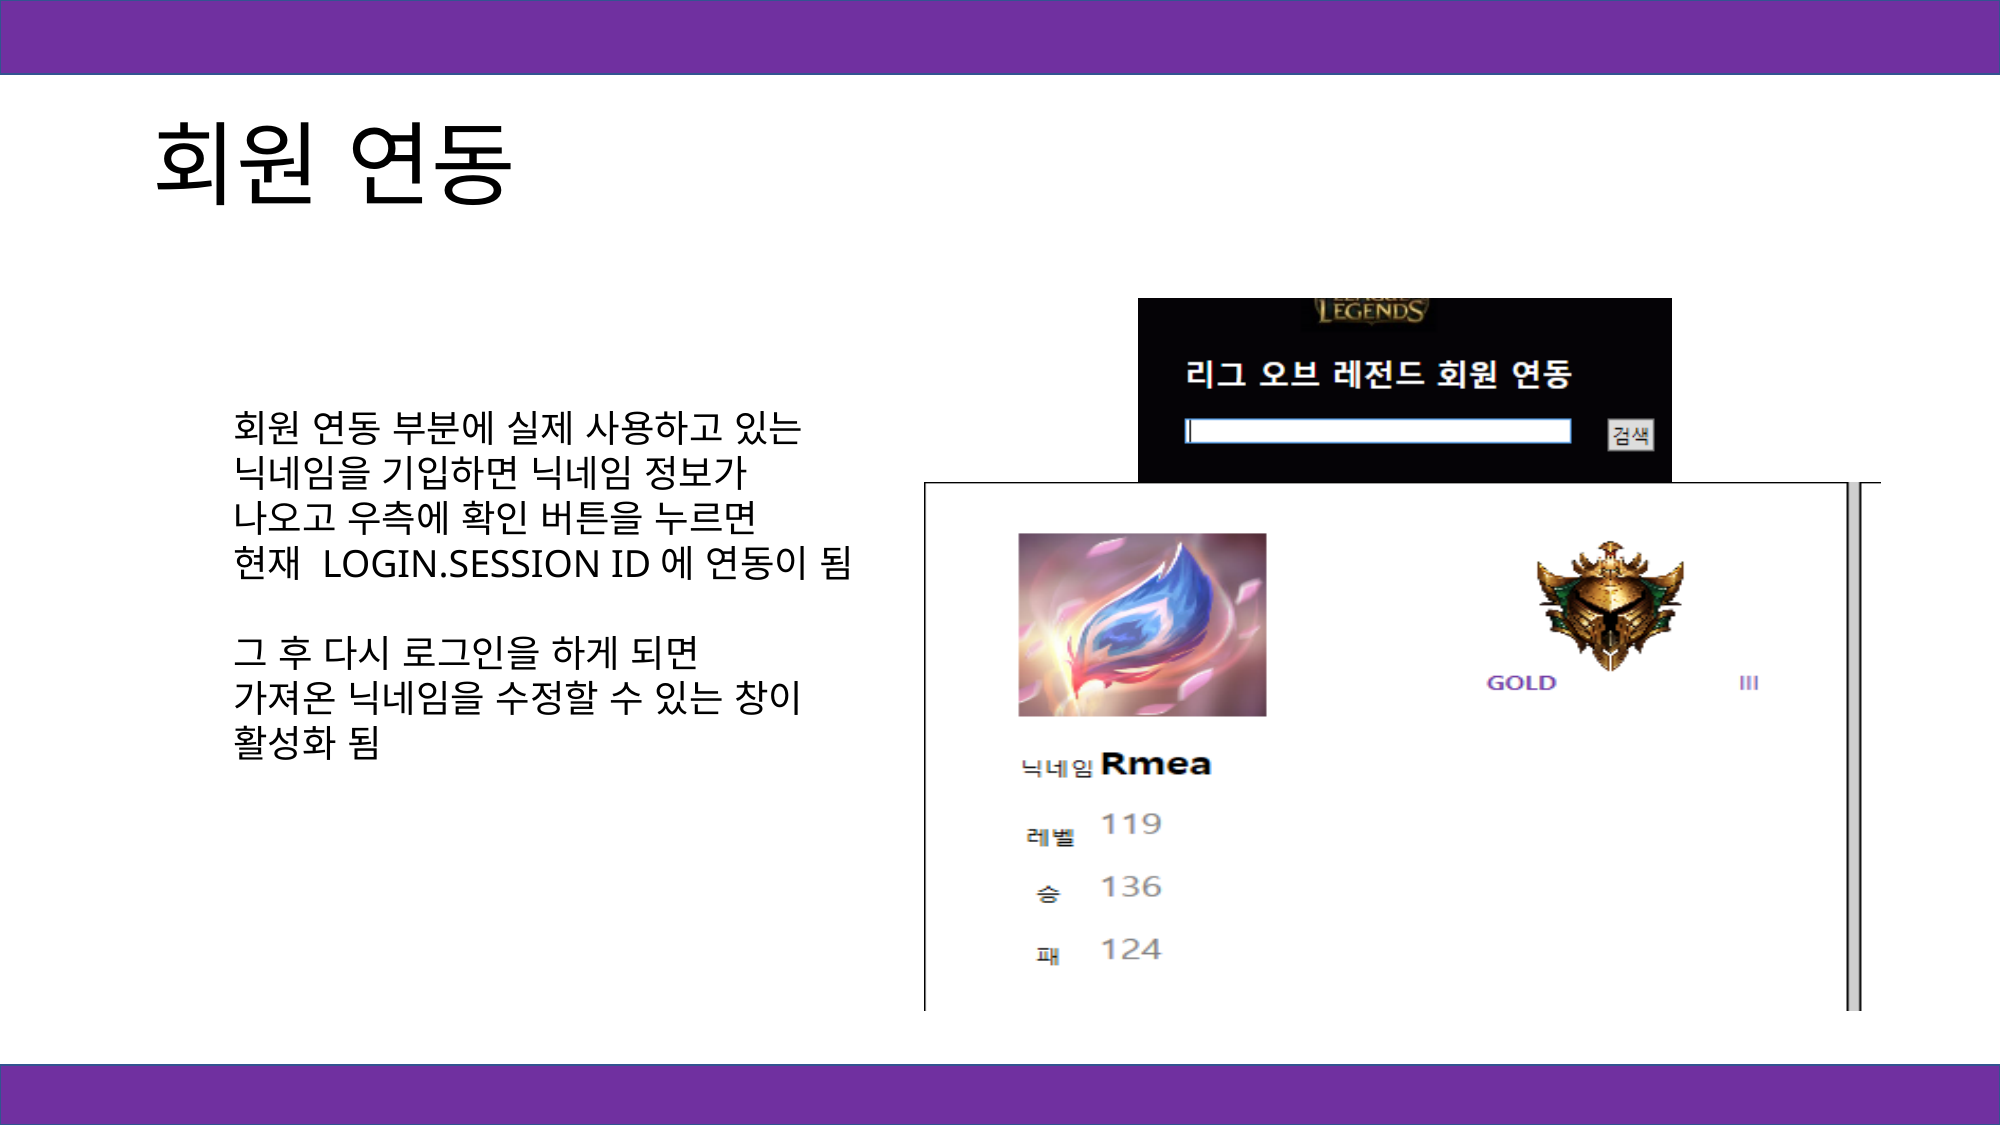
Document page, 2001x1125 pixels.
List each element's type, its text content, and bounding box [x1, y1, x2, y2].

text_box 회원 연동 부분에 실제 사용하고 있는 닉네임을 기입하면 닉네임 정보가 나오고 우측에 확인 버튼을 누르면 현재 LOGIN.SESSION ID에 연동이 됨 그 후 다시 로그인을 하게 되면 가져온 닉네임을 수정할 수 있는 창이 활성화 됨 [218, 397, 925, 773]
picture [924, 298, 1881, 1011]
text_box [0, 0, 2000, 75]
text_box [0, 1064, 2000, 1125]
title 회원 연동 [137, 75, 1863, 278]
